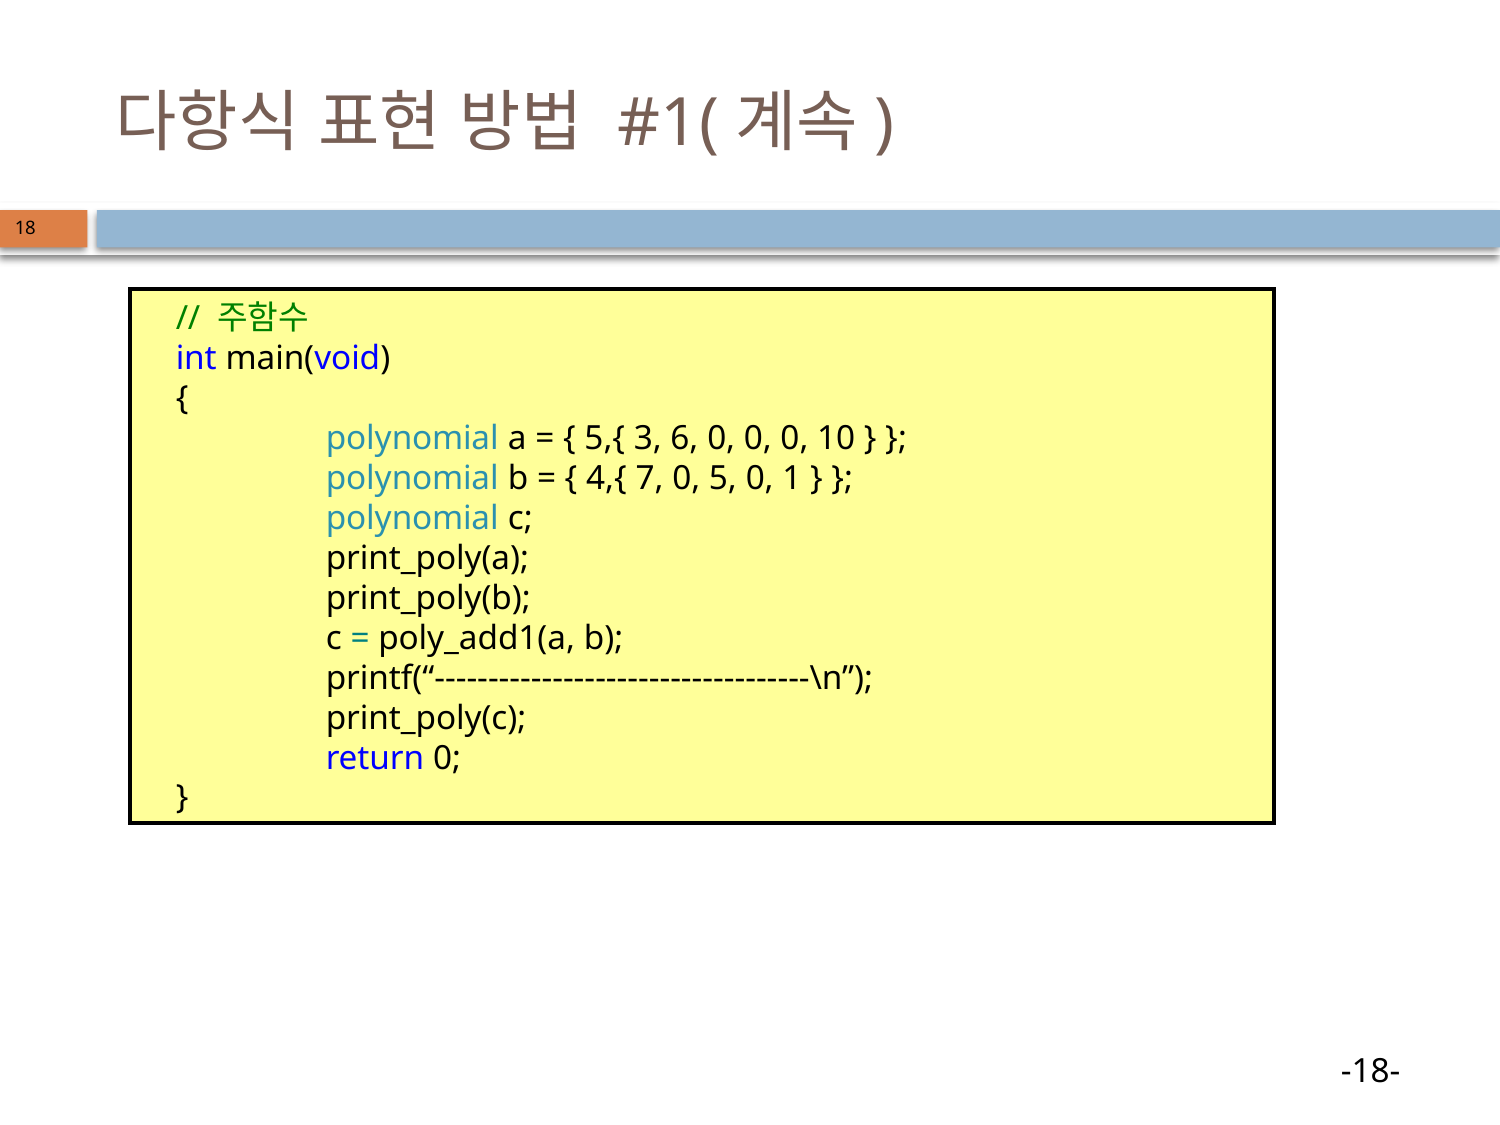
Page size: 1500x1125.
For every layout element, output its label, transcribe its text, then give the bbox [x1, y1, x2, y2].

slide_number 18 [0, 208, 88, 249]
text_box // 주함수 int main(void) { polynomial a = { 5,{ 3, 6, 0, 0, 0, 10 } }; polynomial b = { 4,{ 7, 0, 5, 0, 1 } }; polynomial c; print_poly(a); print_poly(b); c = poly_add1(a, b); printf(“-----------------------------------\n”); print_poly(c); return 0; } [129, 289, 1274, 823]
title 다항식 표현 방법 #1(계속) [100, 37, 1438, 200]
